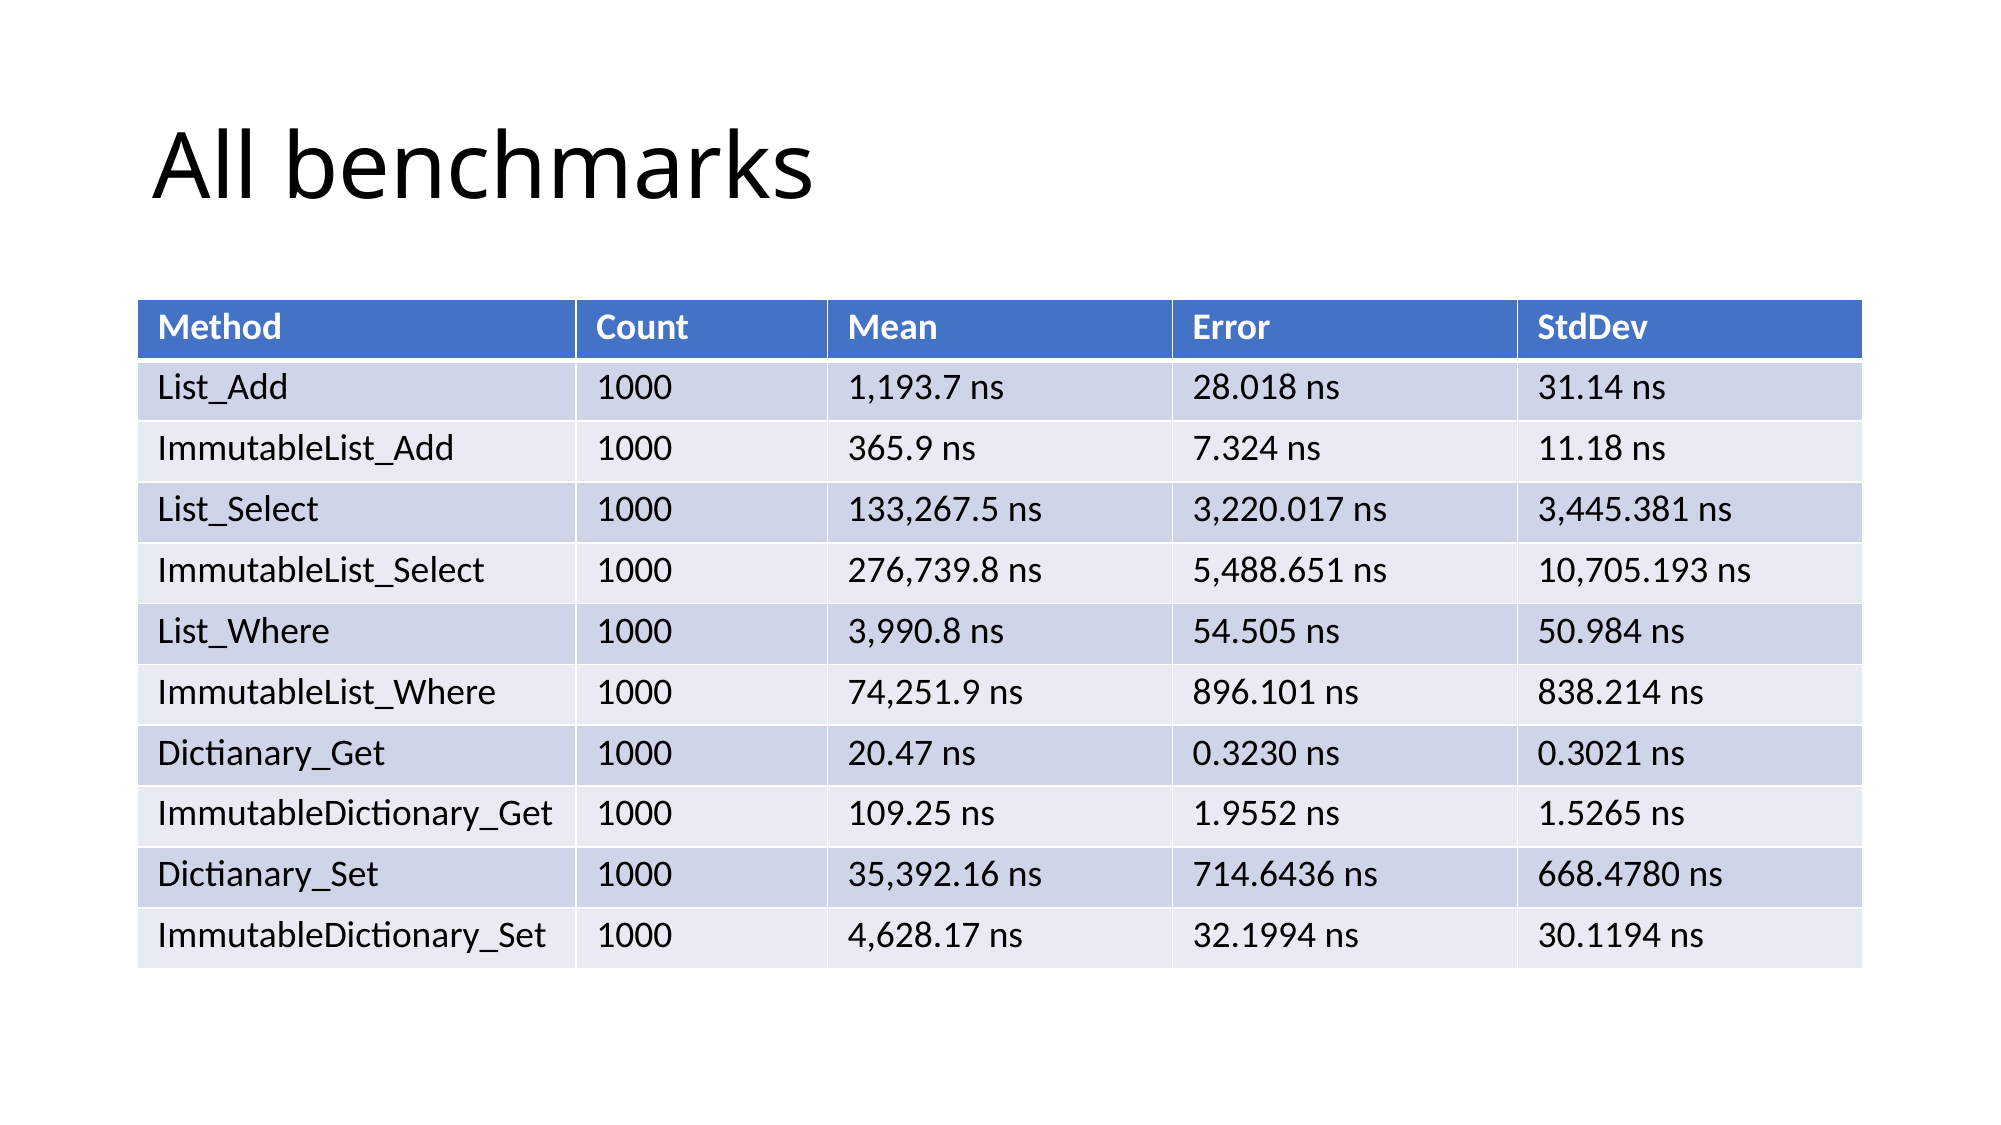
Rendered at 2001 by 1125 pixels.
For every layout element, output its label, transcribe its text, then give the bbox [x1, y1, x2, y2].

table_cell 1000 [577, 363, 827, 420]
table_cell ImmutableList_Select [138, 544, 575, 603]
table_cell 3,445.381 ns [1518, 483, 1862, 542]
table_cell 1000 [577, 848, 827, 907]
table_cell 109.25 ns [828, 787, 1172, 846]
table_cell 668.4780 ns [1518, 848, 1862, 907]
table_cell List_Add [138, 363, 575, 420]
table_cell 5,488.651 ns [1173, 544, 1517, 603]
table_cell 1000 [577, 483, 827, 542]
table_cell 0.3021 ns [1518, 726, 1862, 785]
table_header Mean [828, 300, 1172, 358]
table_cell Dictianary_Get [138, 726, 575, 785]
table_cell Dictianary_Set [138, 848, 575, 907]
table_cell ImmutableList_Add [138, 422, 575, 481]
table_cell List_Where [138, 604, 575, 664]
table_cell 896.101 ns [1173, 665, 1517, 724]
table_cell 31.14 ns [1518, 363, 1862, 420]
title All benchmarks [137, 59, 1863, 278]
table_header Count [577, 300, 827, 358]
table_header StdDev [1518, 300, 1862, 358]
table_cell 30.1194 ns [1518, 909, 1862, 968]
table_cell 50.984 ns [1518, 604, 1862, 664]
table_cell 7.324 ns [1173, 422, 1517, 481]
table_cell ImmutableDictionary_Set [138, 909, 575, 968]
table_cell 1000 [577, 544, 827, 603]
table_cell 133,267.5 ns [828, 483, 1172, 542]
table_cell ImmutableList_Where [138, 665, 575, 724]
table_cell 714.6436 ns [1173, 848, 1517, 907]
table_cell 1000 [577, 726, 827, 785]
table_cell 74,251.9 ns [828, 665, 1172, 724]
table_cell 1000 [577, 665, 827, 724]
table_cell 838.214 ns [1518, 665, 1862, 724]
table_cell 35,392.16 ns [828, 848, 1172, 907]
table_cell 365.9 ns [828, 422, 1172, 481]
table_cell 11.18 ns [1518, 422, 1862, 481]
table_cell 1.5265 ns [1518, 787, 1862, 846]
table_cell 1,193.7 ns [828, 363, 1172, 420]
table_cell List_Select [138, 483, 575, 542]
table_cell 54.505 ns [1173, 604, 1517, 664]
table_header Error [1173, 300, 1517, 358]
table_cell 1000 [577, 787, 827, 846]
table_cell 1000 [577, 909, 827, 968]
table_cell 32.1994 ns [1173, 909, 1517, 968]
table_cell 10,705.193 ns [1518, 544, 1862, 603]
table_header Method [138, 300, 575, 358]
table_cell 0.3230 ns [1173, 726, 1517, 785]
table_cell 20.47 ns [828, 726, 1172, 785]
table_cell 4,628.17 ns [828, 909, 1172, 968]
table_cell 3,220.017 ns [1173, 483, 1517, 542]
table_cell 1000 [577, 604, 827, 664]
table_cell 3,990.8 ns [828, 604, 1172, 664]
table_cell 28.018 ns [1173, 363, 1517, 420]
table_cell ImmutableDictionary_Get [138, 787, 575, 846]
table_cell 1.9552 ns [1173, 787, 1517, 846]
table_cell 1000 [577, 422, 827, 481]
table_cell 276,739.8 ns [828, 544, 1172, 603]
